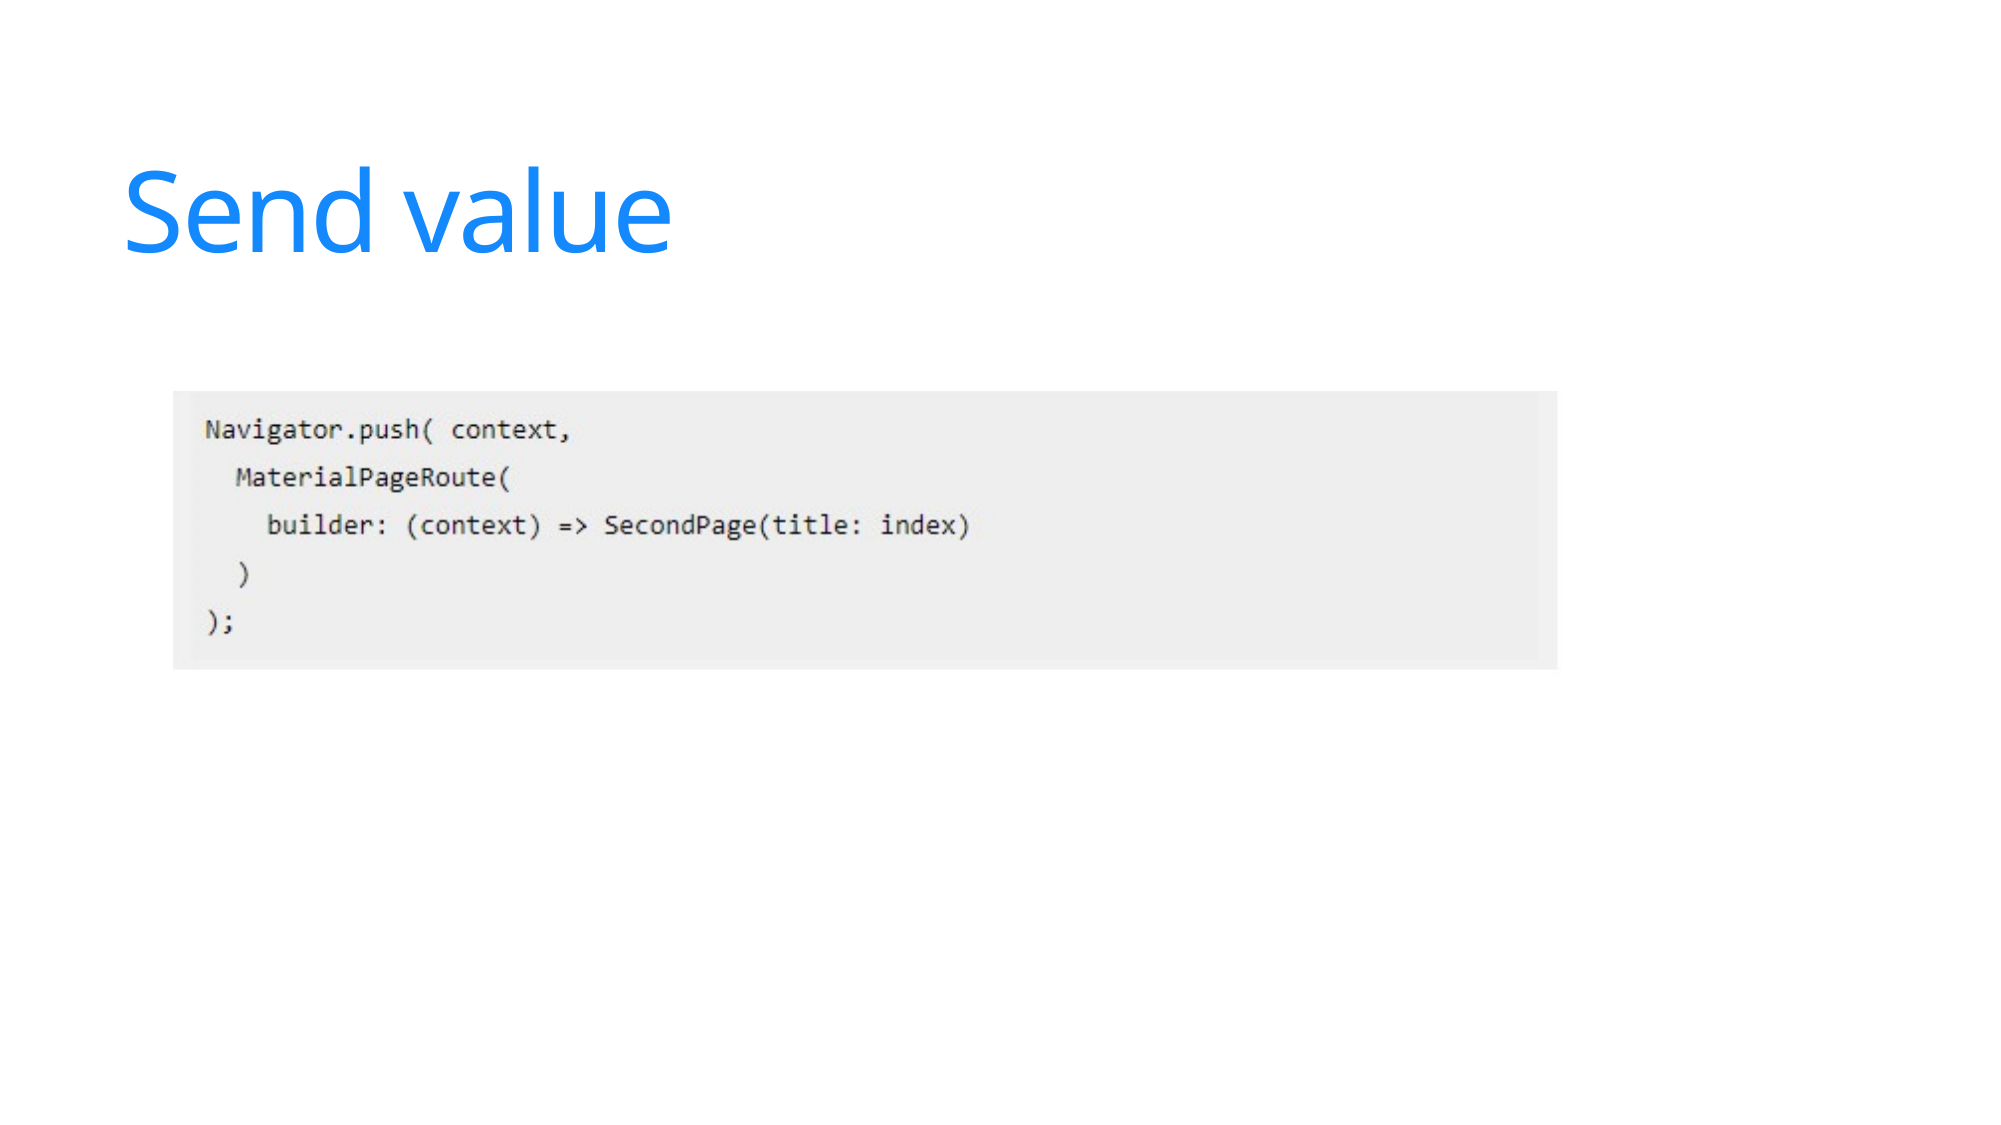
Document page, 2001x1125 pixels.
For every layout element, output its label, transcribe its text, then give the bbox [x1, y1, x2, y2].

title Send value [107, 81, 1875, 354]
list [173, 391, 1563, 679]
